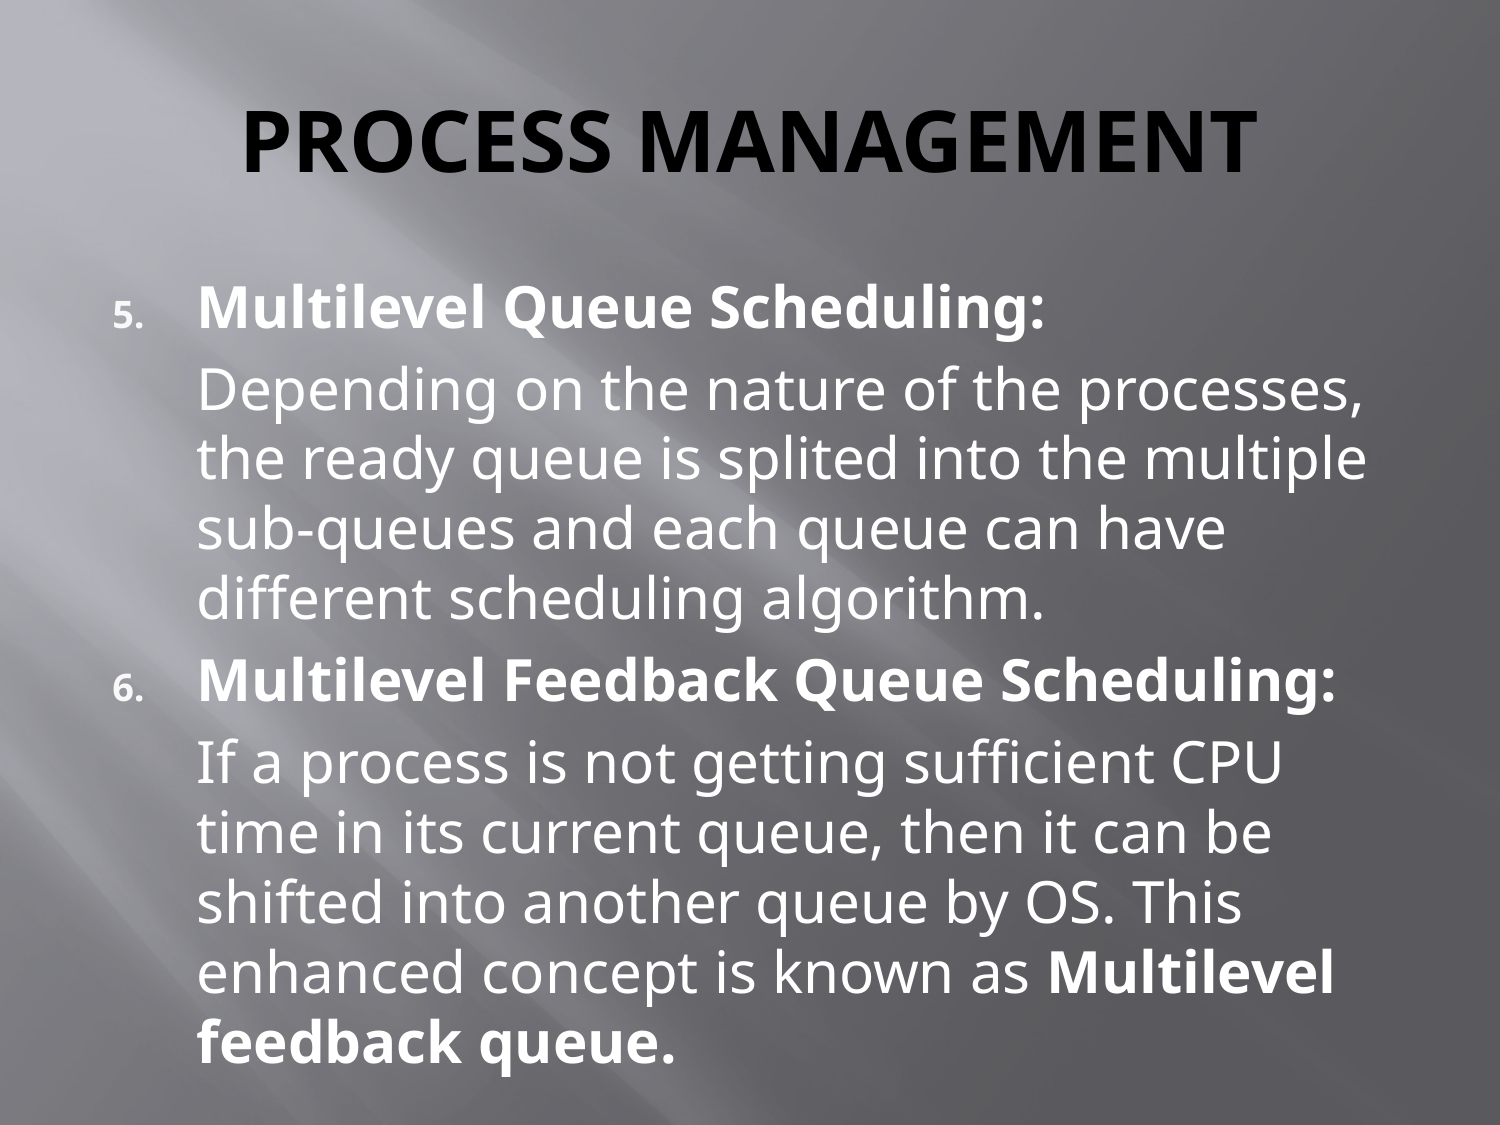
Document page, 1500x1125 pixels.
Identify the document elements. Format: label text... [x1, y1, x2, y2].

title PROCESS MANAGEMENT [75, 45, 1425, 233]
list Multilevel Queue Scheduling: Depending on the nature of the processes, the ready queue is splited into the multiple sub-queues and each queue can have different scheduling algorithm. Multilevel Feedback Queue Scheduling: If a process is not getting sufficient CPU time in its current queue, then it can be shifted into another queue by OS. This enhanced concept is known as Multilevel feedback queue. [75, 262, 1425, 1035]
